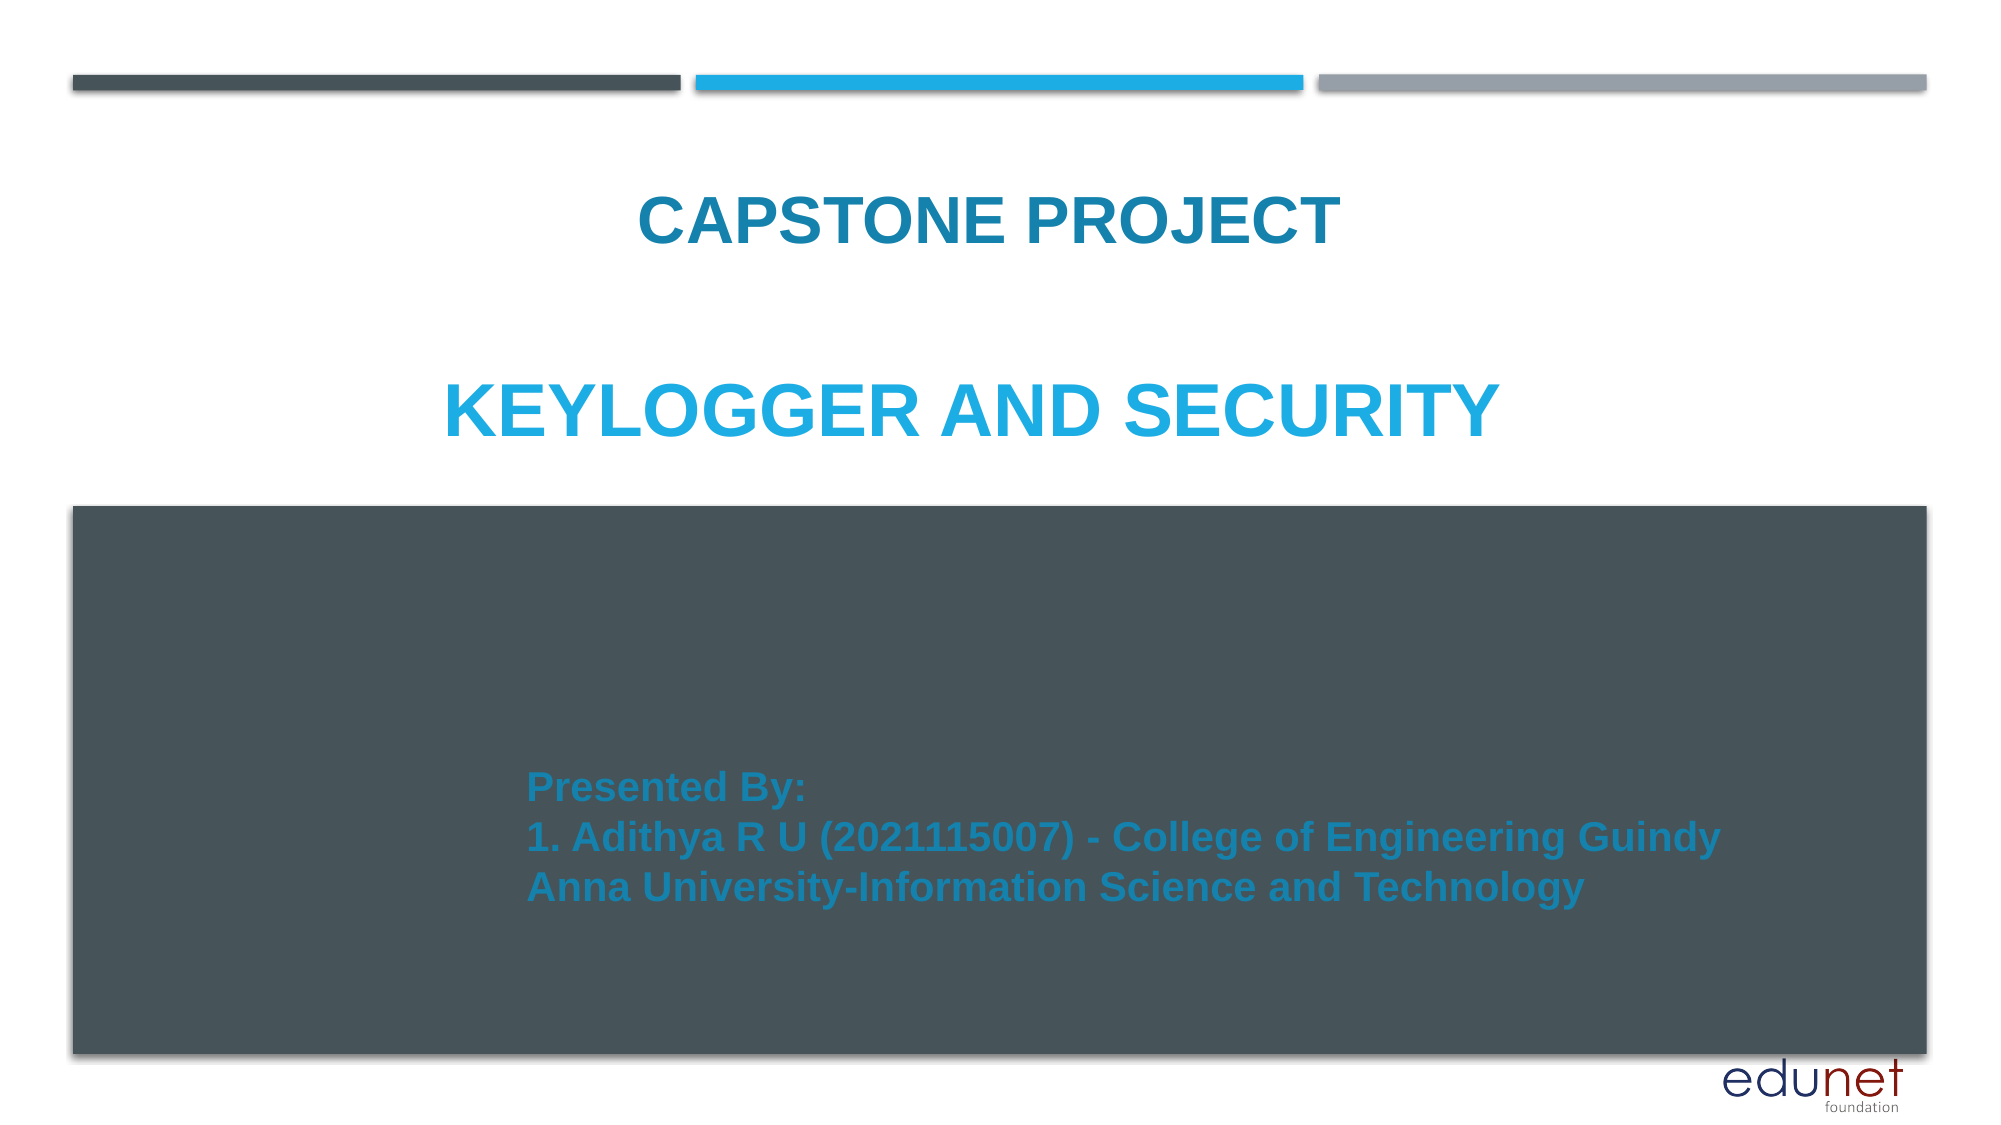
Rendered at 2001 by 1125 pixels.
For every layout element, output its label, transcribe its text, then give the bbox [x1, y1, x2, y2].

text_box Presented By: 1. Adithya R U (2021115007) - College of Engineering Guindy Anna University-Information Science and Technology [511, 752, 1821, 918]
picture [1719, 1056, 1905, 1116]
title Keylogger and security [222, 298, 1723, 460]
text_box CAPSTONE PROJECT [0, 169, 2000, 265]
